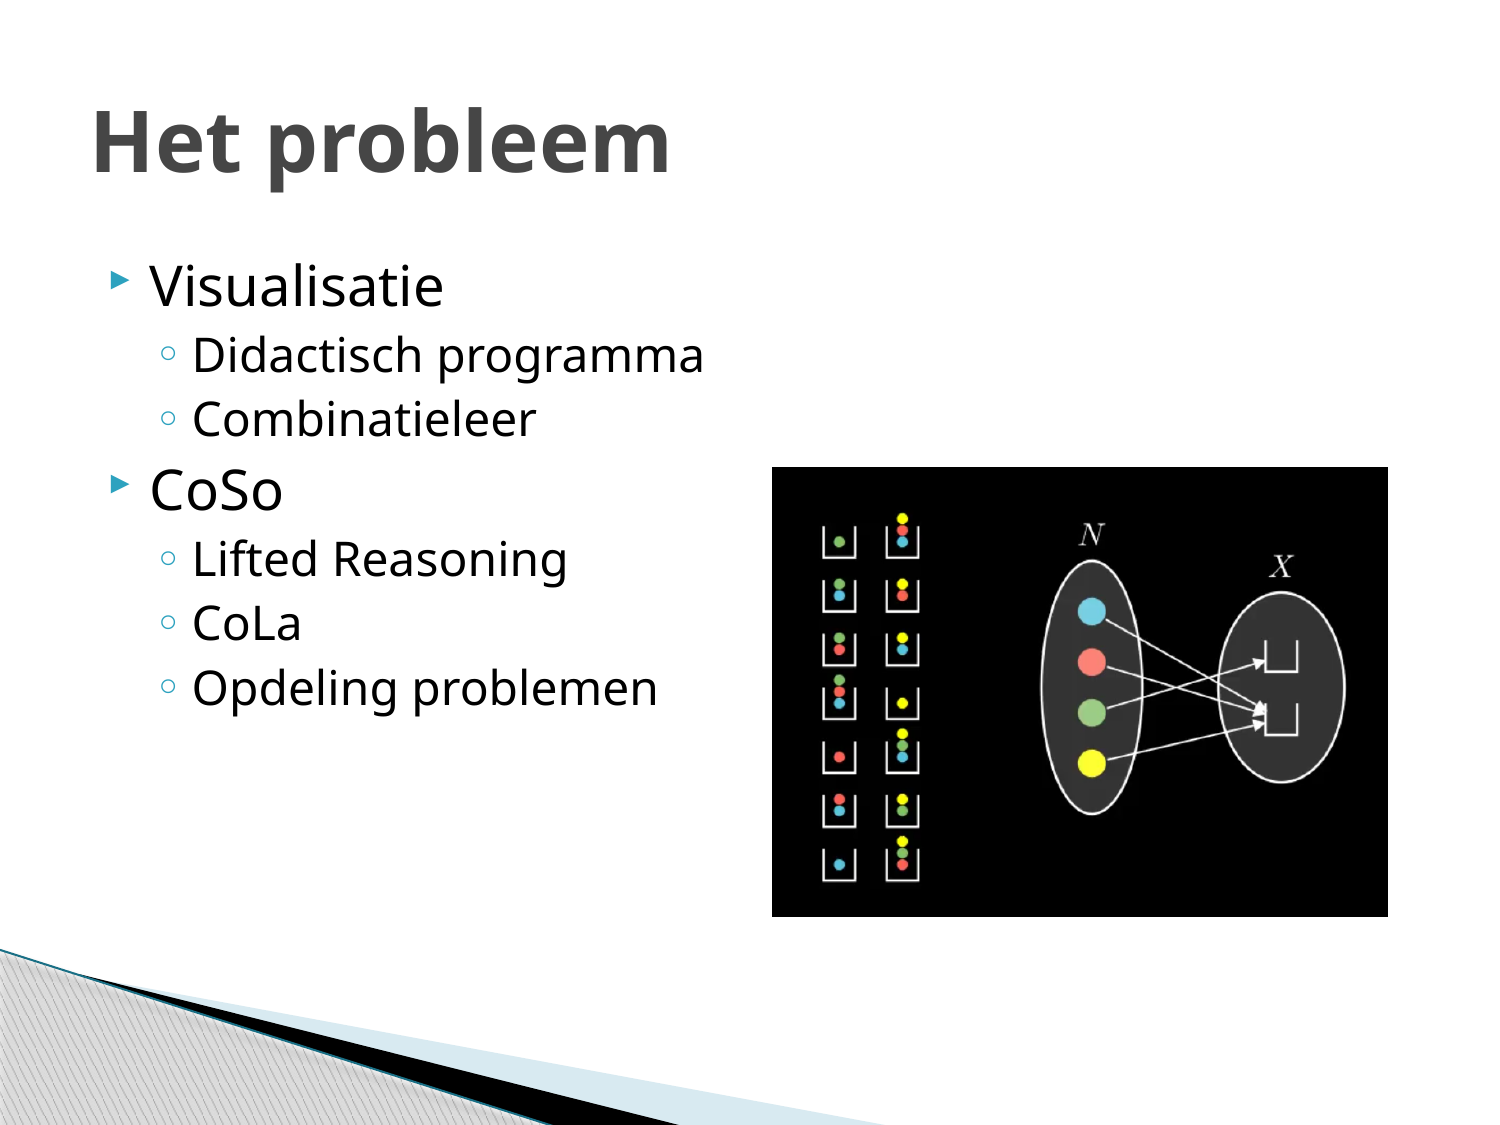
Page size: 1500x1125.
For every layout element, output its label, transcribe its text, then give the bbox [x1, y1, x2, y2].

title Het probleem [75, 45, 1425, 233]
picture [772, 467, 1389, 918]
list Visualisatie Didactisch programma Combinatieleer CoSo Lifted Reasoning CoLa Opdeling problemen [75, 243, 1425, 986]
